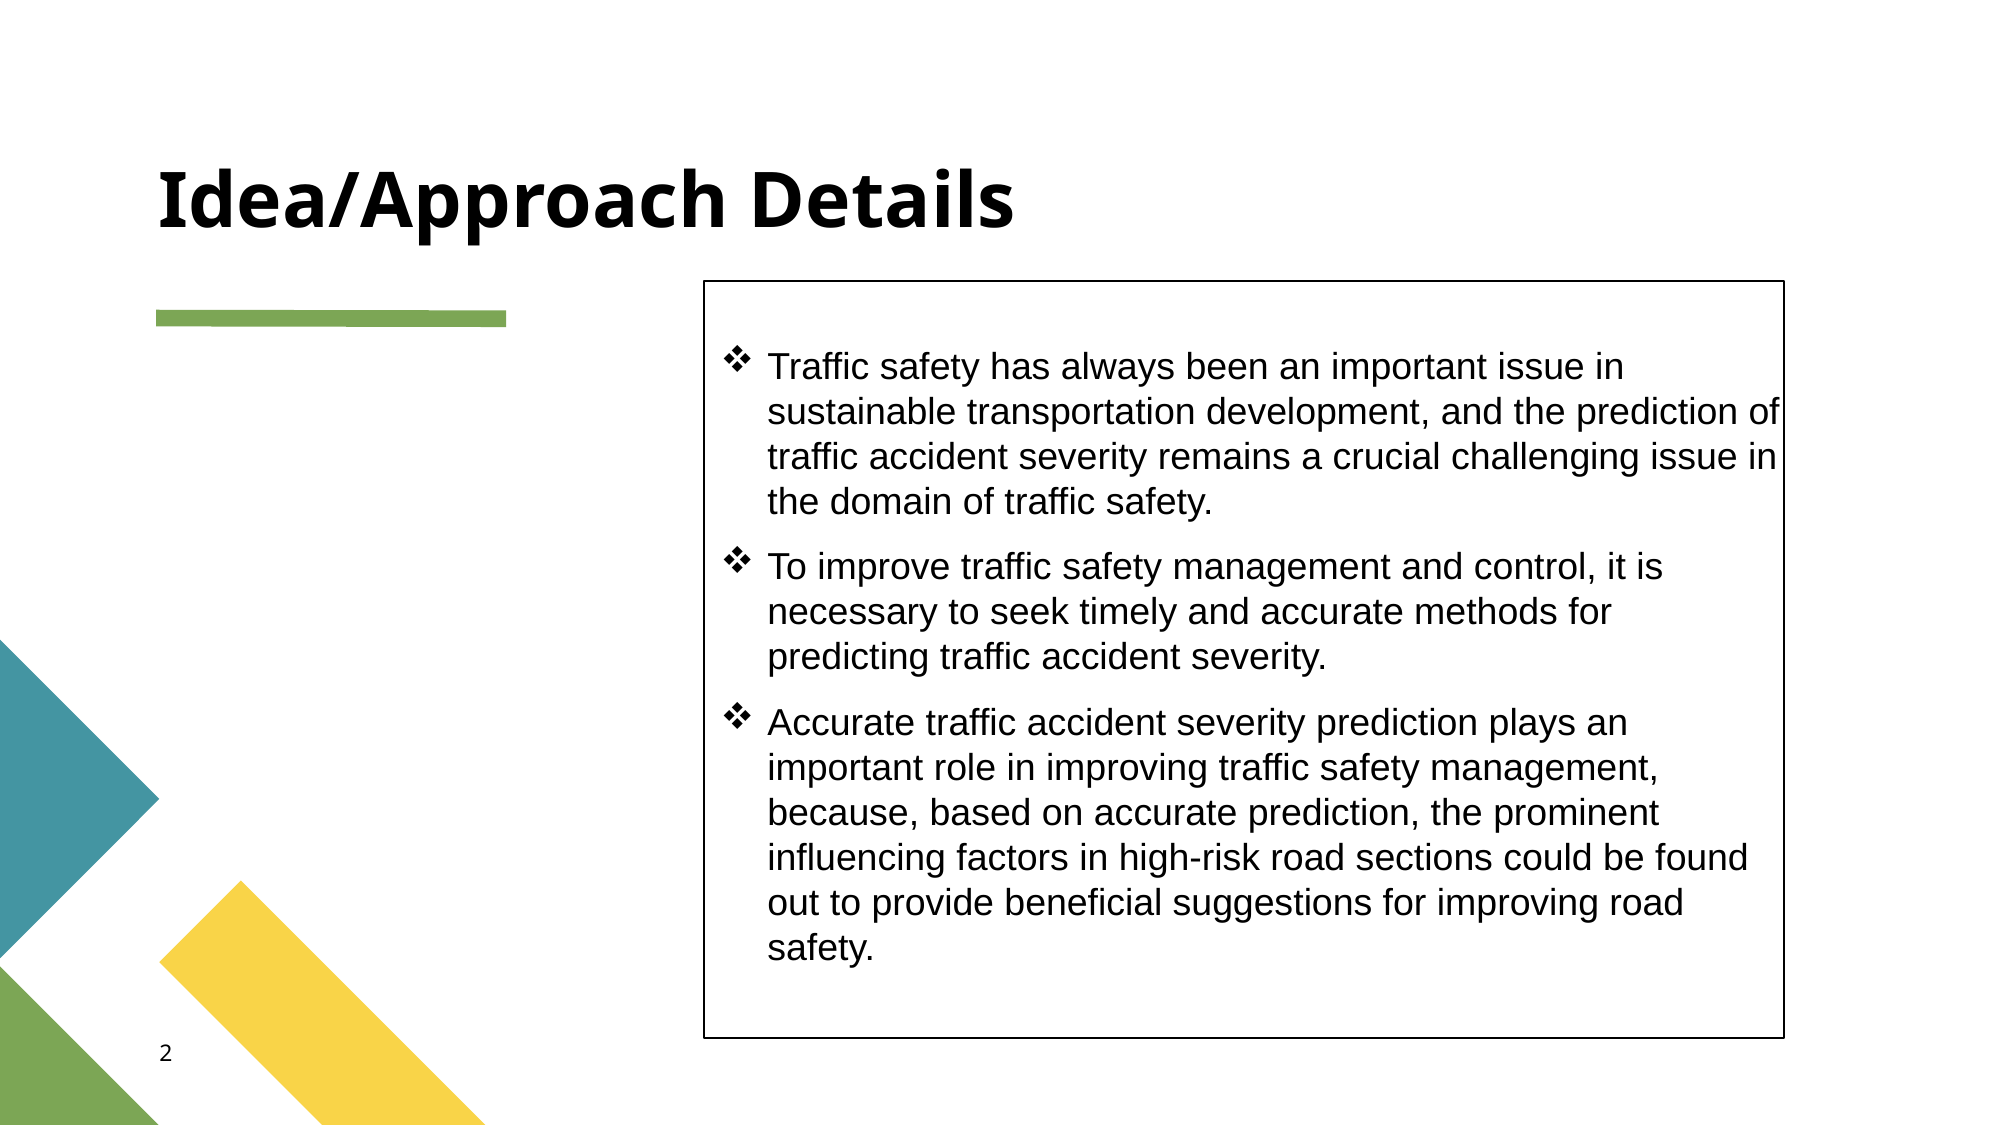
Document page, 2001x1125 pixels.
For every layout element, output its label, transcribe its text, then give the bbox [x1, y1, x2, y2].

slide_number 2 [159, 1038, 246, 1080]
title Idea/Approach Details [158, 144, 1066, 245]
list Traffic safety has always been an important issue in sustainable transportation development, and the prediction of traffic accident severity remains a crucial challenging issue in the domain of traffic safety. To improve traffic safety management and control, it is necessary to seek timely and accurate methods for predicting traffic accident severity. Accurate traffic accident severity prediction plays an important role in improving traffic safety management, because, based on accurate prediction, the prominent influencing factors in high-risk road sections could be found out to provide beneficial suggestions for improving road safety. [704, 280, 1785, 1038]
